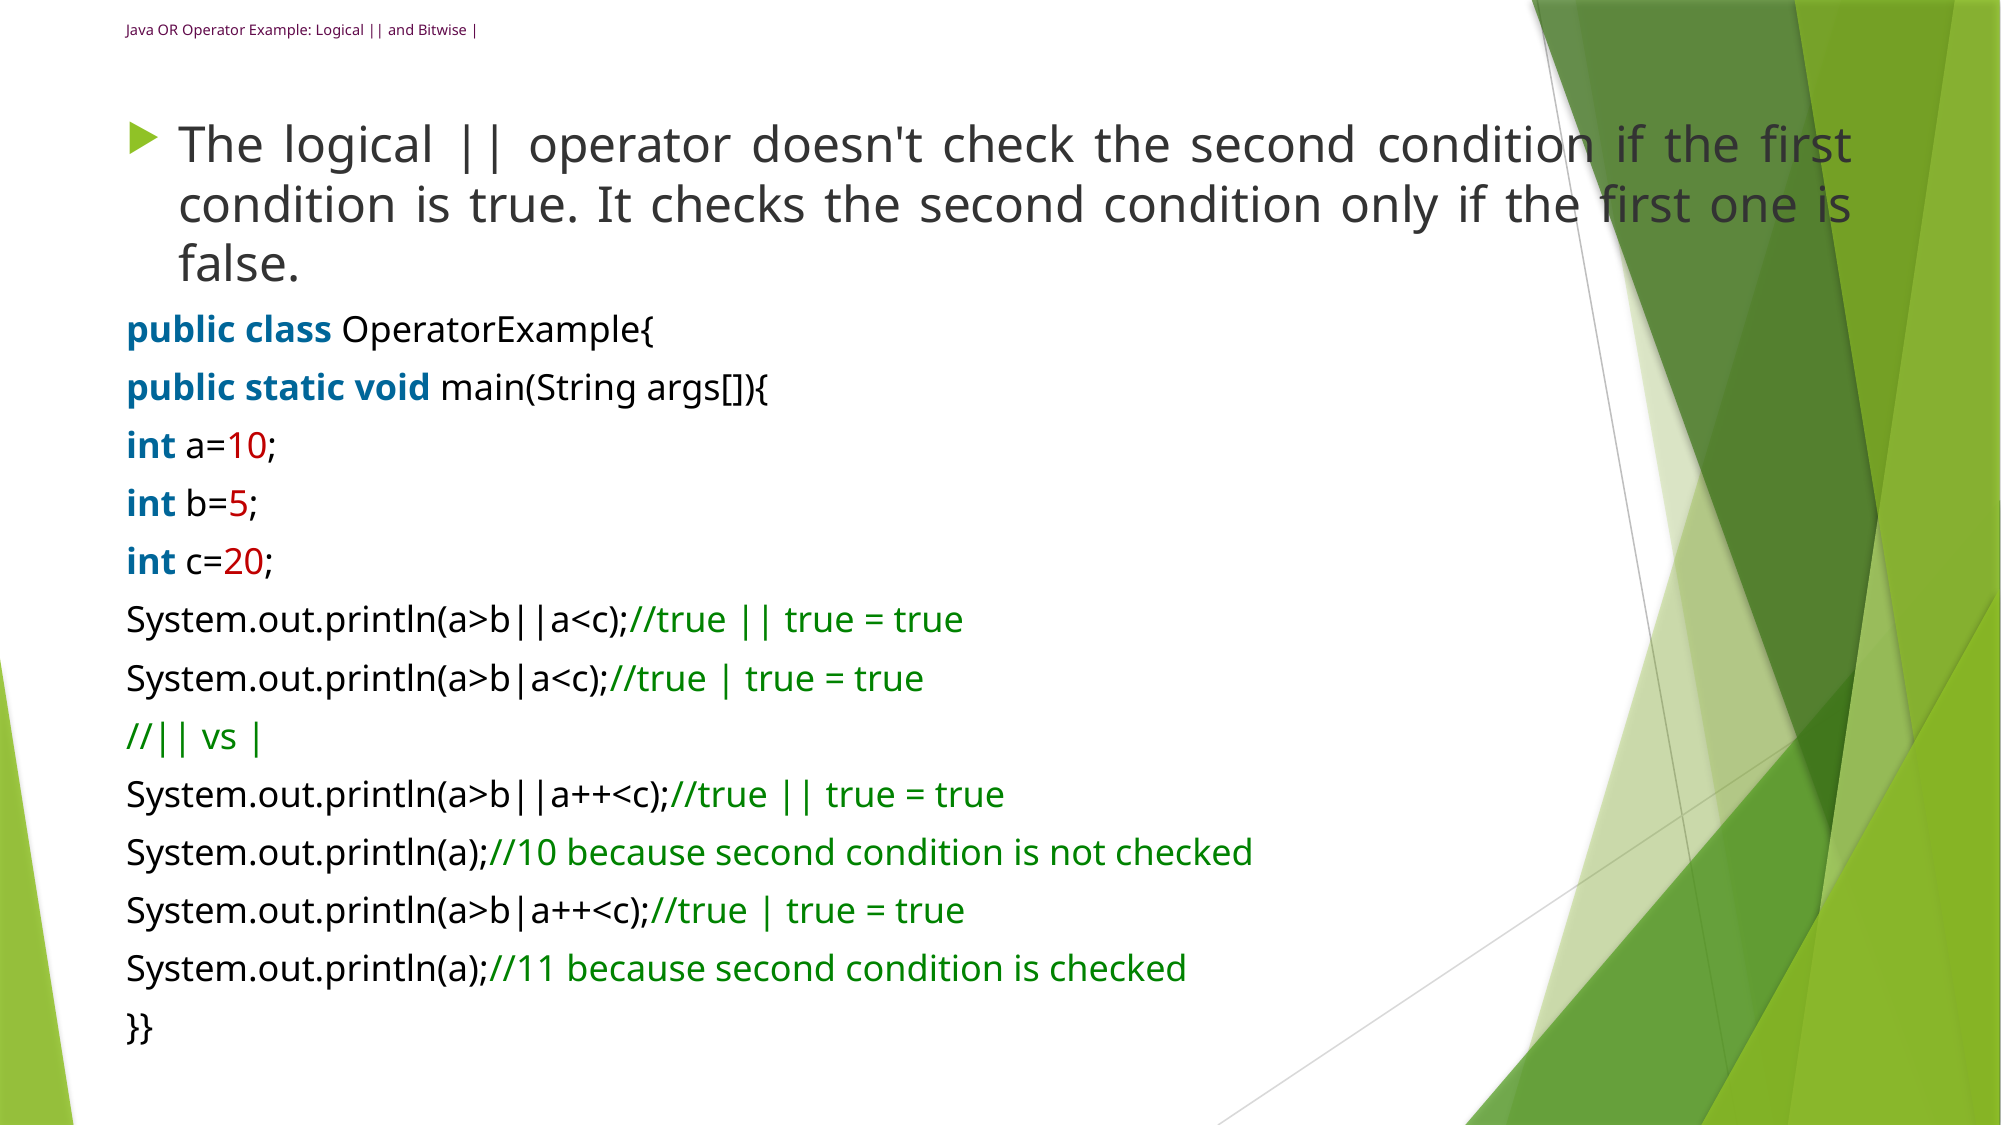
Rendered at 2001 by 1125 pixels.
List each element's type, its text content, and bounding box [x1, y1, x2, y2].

list The logical || operator doesn't check the second condition if the first condition is true. It checks the second condition only if the first one is false. public class OperatorExample{ public static void main(String args[]){ int a=10; int b=5; int c=20; System.out.println(a>b||a<c);//true || true = true System.out.println(a>b|a<c);//true | true = true //|| vs | System.out.println(a>b||a++<c);//true || true = true System.out.println(a);//10 because second condition is not checked System.out.println(a>b|a++<c);//true | true = true System.out.println(a);//11 because second condition is checked }} [111, 105, 1868, 1065]
title Java OR Operator Example: Logical || and Bitwise | [111, 13, 1522, 105]
